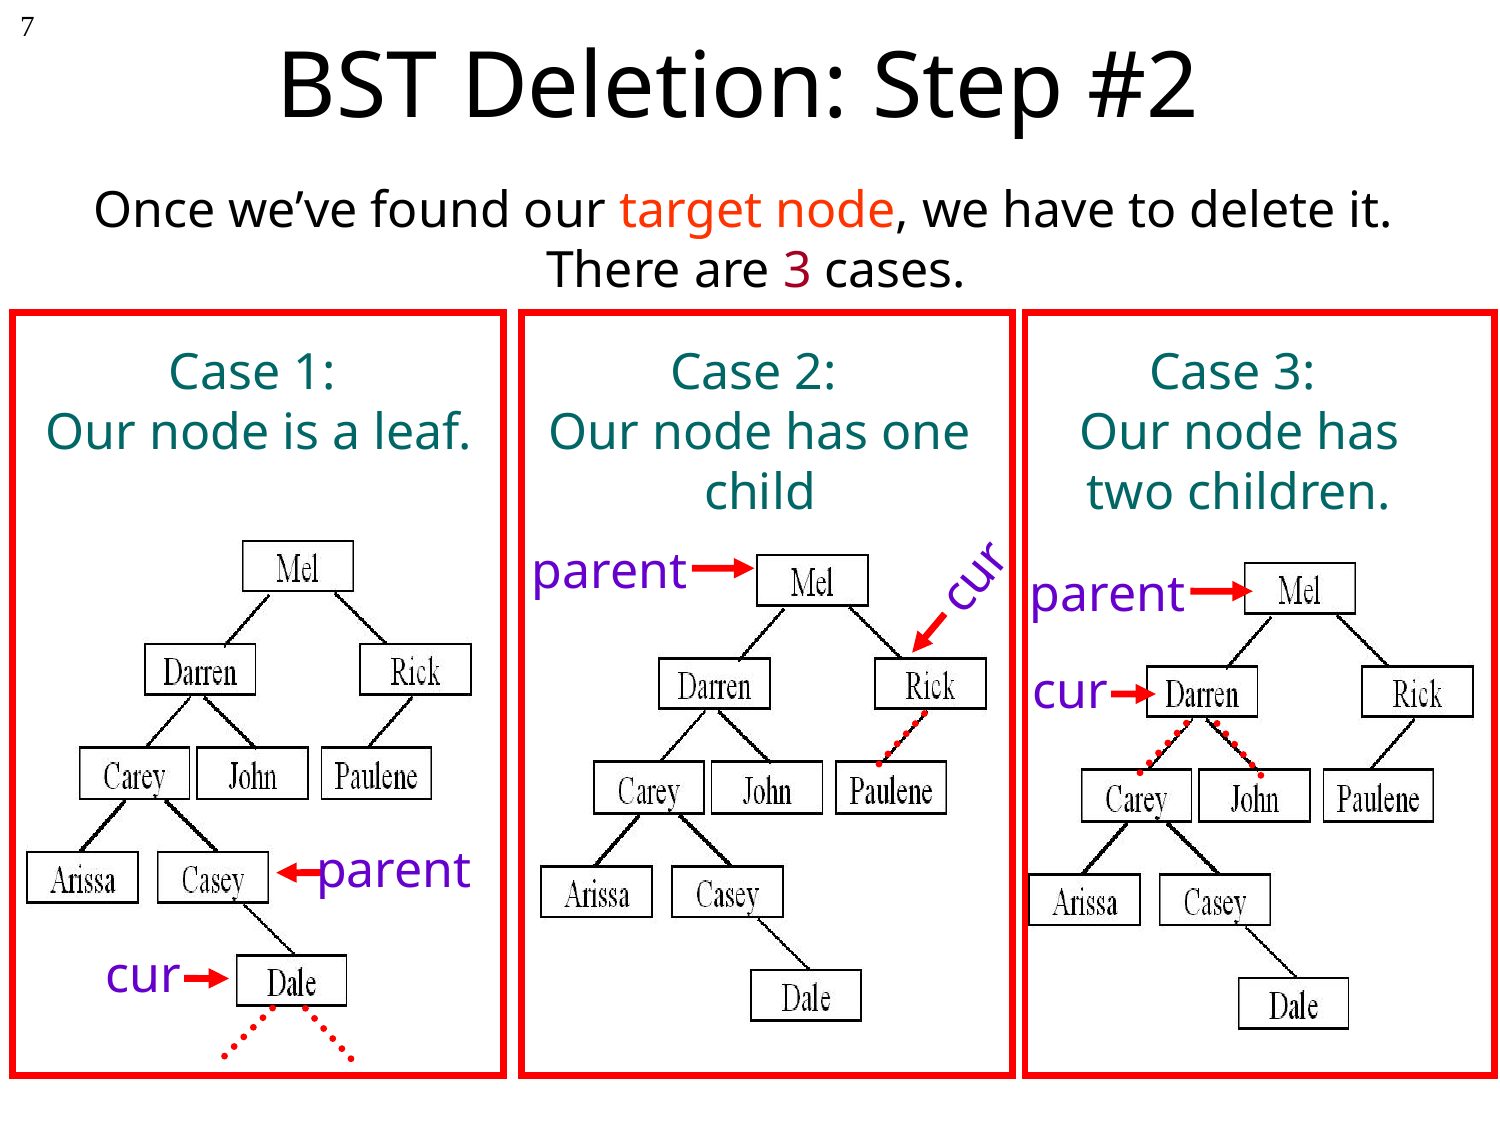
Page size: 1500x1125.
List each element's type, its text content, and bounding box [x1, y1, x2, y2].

title BST Deletion: Step #2 [112, 0, 1388, 170]
slide_number 7 [0, 0, 50, 75]
text_box Once we’ve found our target node, we have to delete it. There are 3 cases. [63, 170, 1450, 305]
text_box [1133, 722, 1265, 780]
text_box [1015, 312, 1496, 1076]
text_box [216, 1007, 357, 1065]
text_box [12, 312, 504, 1076]
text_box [517, 312, 1013, 1076]
